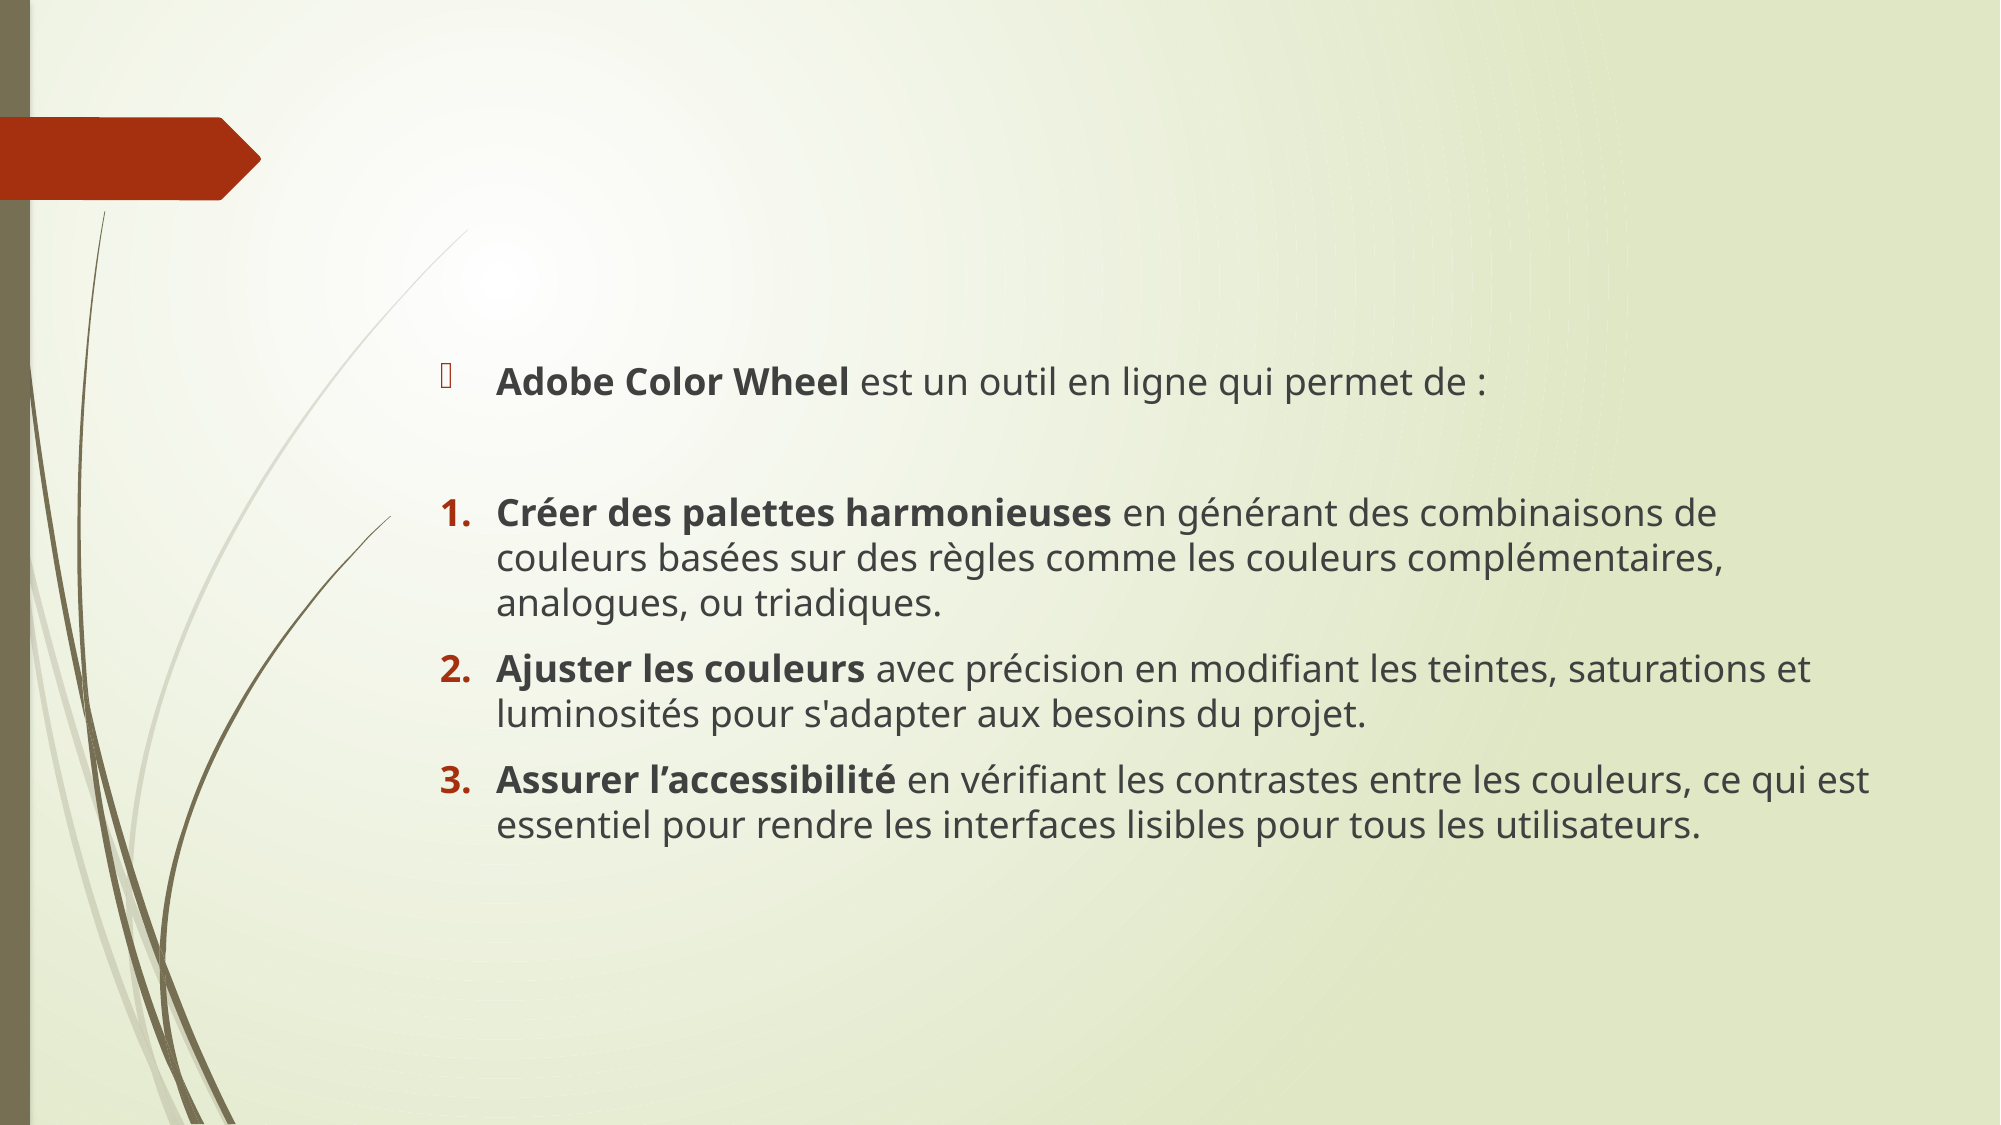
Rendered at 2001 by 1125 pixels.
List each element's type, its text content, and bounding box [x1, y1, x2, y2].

list Adobe Color Wheel est un outil en ligne qui permet de : Créer des palettes harmonieuses en générant des combinaisons de couleurs basées sur des règles comme les couleurs complémentaires, analogues, ou triadiques. Ajuster les couleurs avec précision en modifiant les teintes, saturations et luminosités pour s'adapter aux besoins du projet. Assurer l’accessibilité en vérifiant les contrastes entre les couleurs, ce qui est essentiel pour rendre les interfaces lisibles pour tous les utilisateurs. [424, 350, 1888, 970]
